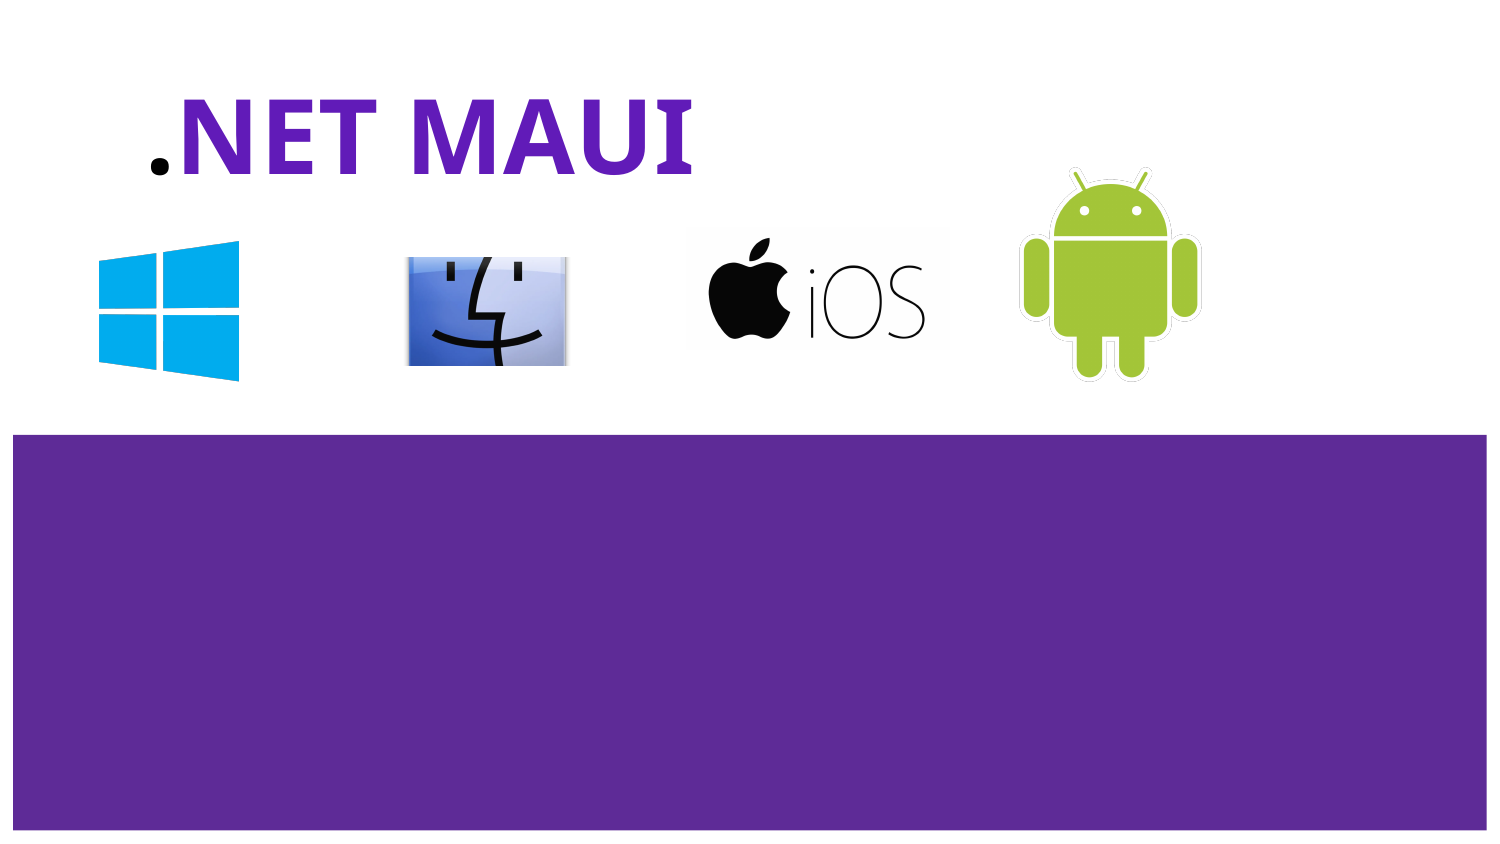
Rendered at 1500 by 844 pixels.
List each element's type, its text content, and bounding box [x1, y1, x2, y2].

text_box .NET MAUI [130, 55, 757, 211]
picture [99, 240, 240, 382]
picture [1018, 166, 1202, 382]
picture [391, 257, 584, 366]
picture [685, 227, 951, 351]
